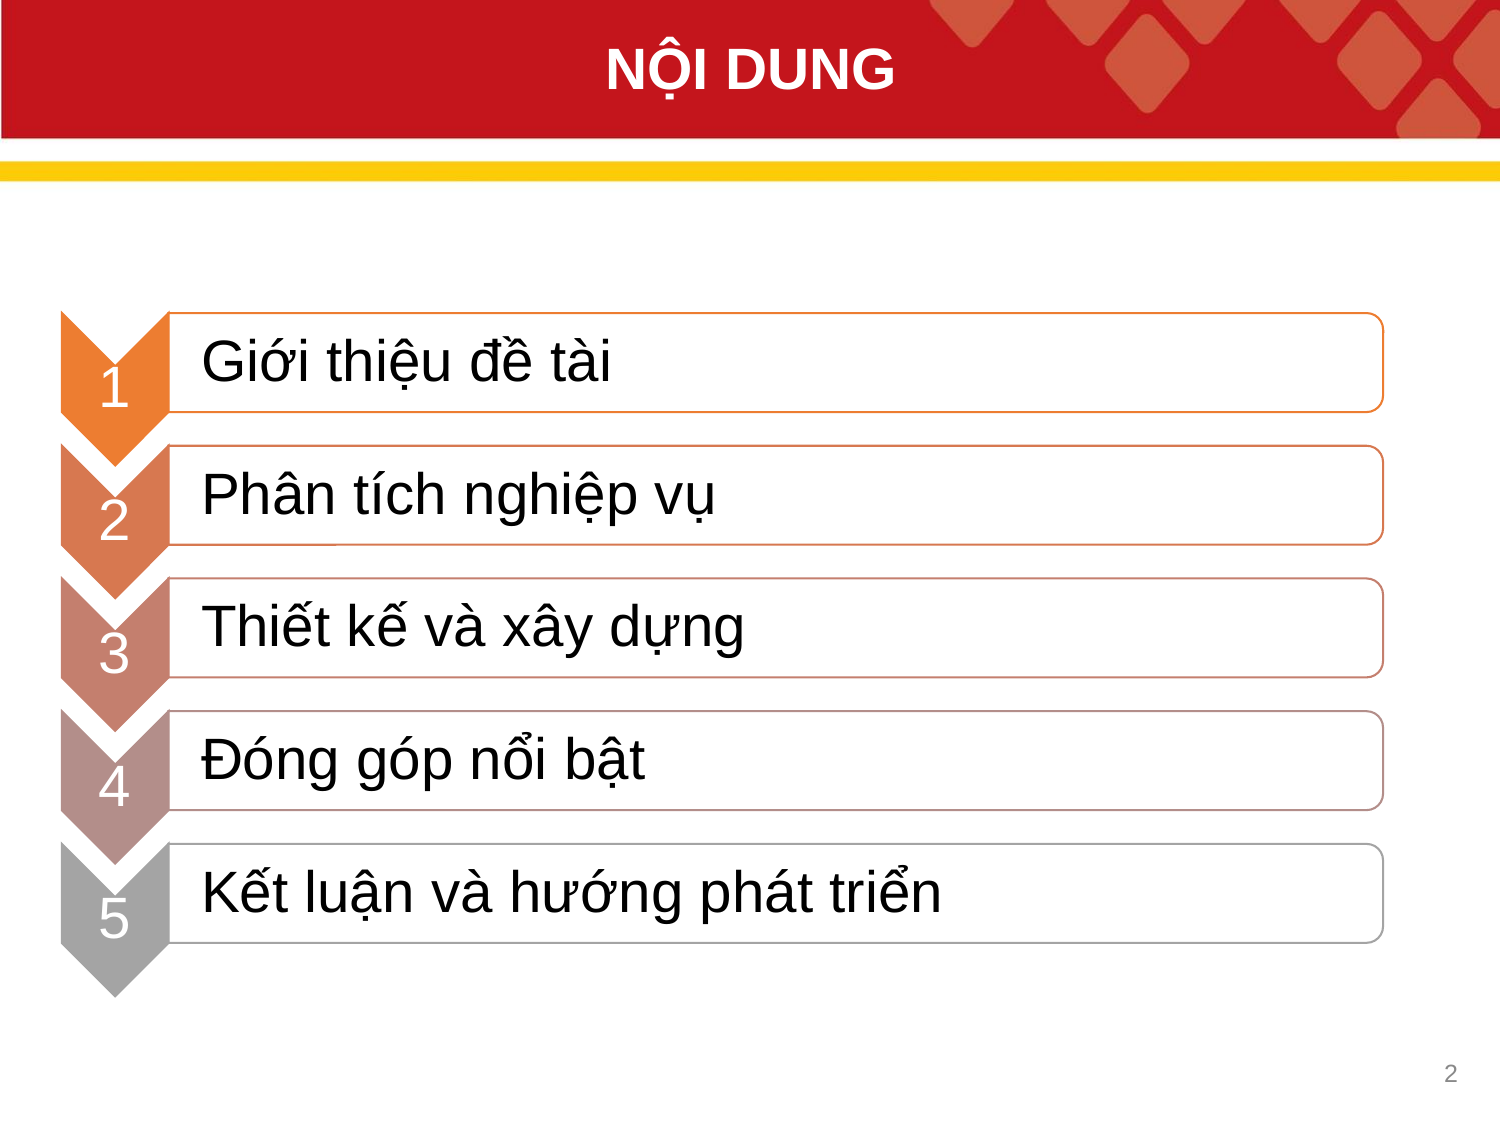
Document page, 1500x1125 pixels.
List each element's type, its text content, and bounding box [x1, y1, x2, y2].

title NỘI DUNG [31, 0, 1471, 141]
slide_number ‹#› [1059, 1042, 1474, 1103]
picture [0, 0, 1500, 1125]
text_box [61, 312, 1384, 997]
